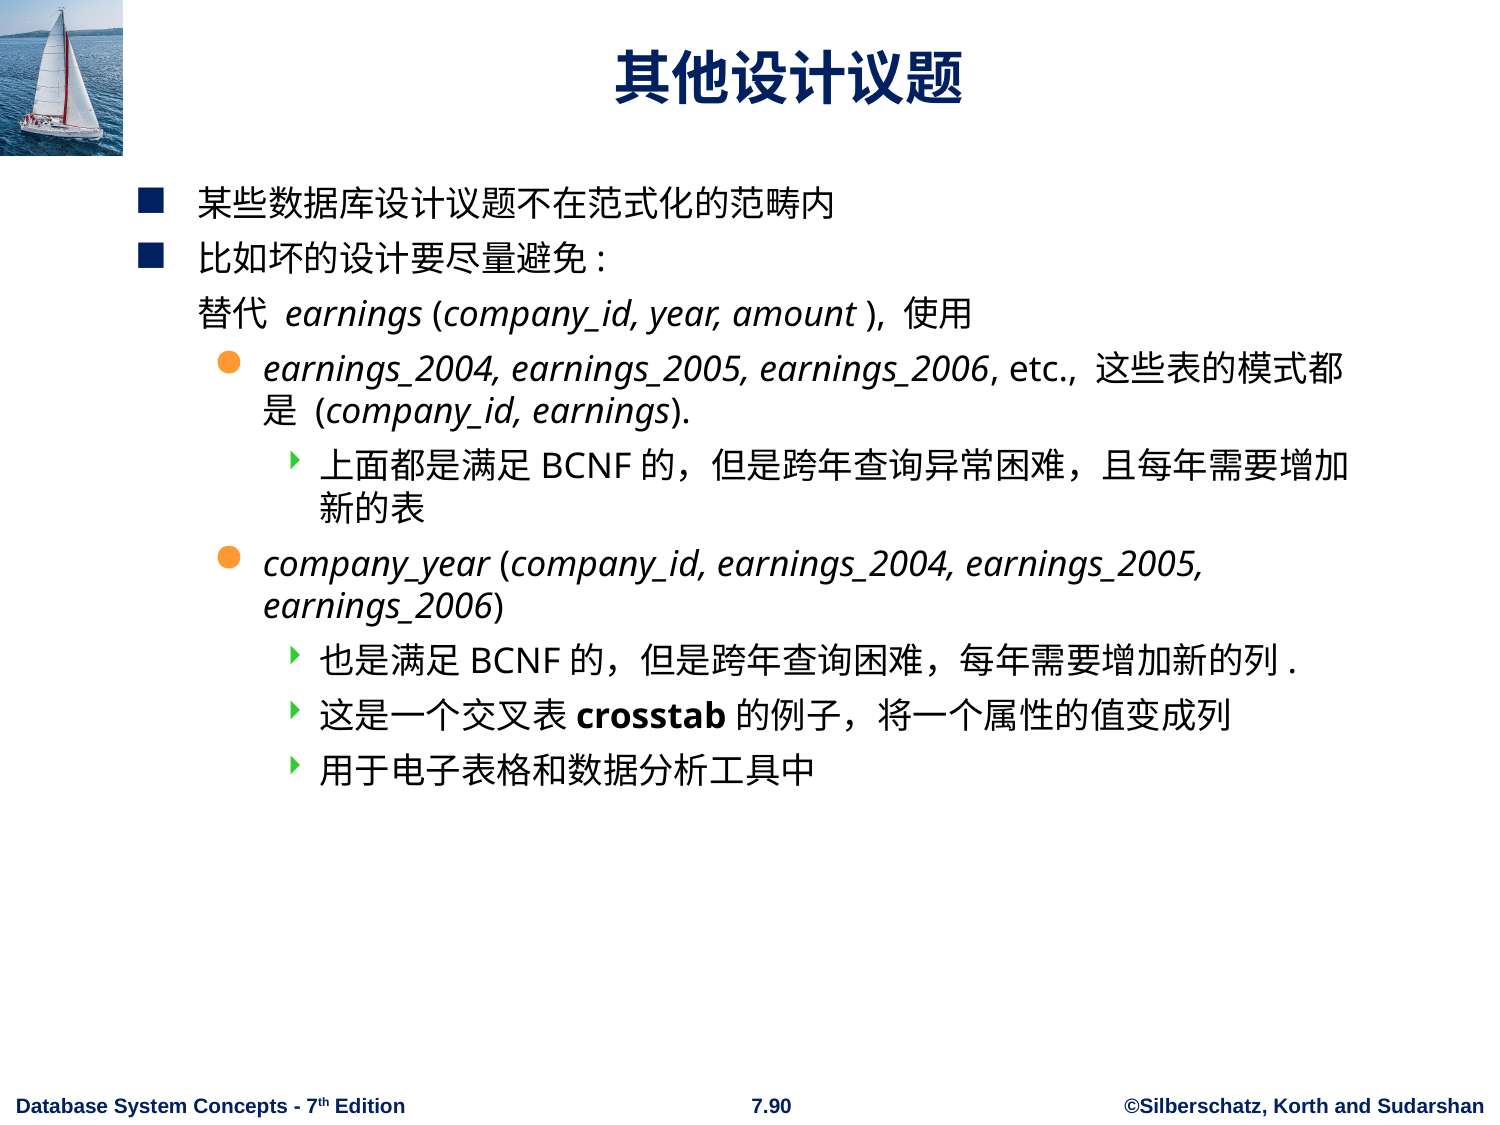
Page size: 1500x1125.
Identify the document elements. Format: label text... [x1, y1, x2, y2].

picture [0, 0, 123, 156]
list 某些数据库设计议题不在范式化的范畴内 比如坏的设计要尽量避免: 替代 earnings (company_id, year, amount ), 使用 earnings_2004, earnings_2005, earnings_2006, etc., 这些表的模式都是 (company_id, earnings). 上面都是满足BCNF的，但是跨年查询异常困难，且每年需要增加新的表 company_year (company_id, earnings_2004, earnings_2005, earnings_2006) 也是满足BCNF的，但是跨年查询困难，每年需要增加新的列. 这是一个交叉表crosstab的例子，将一个属性的值变成列 用于电子表格和数据分析工具中 [126, 173, 1387, 975]
title 其他设计议题 [125, 18, 1452, 120]
